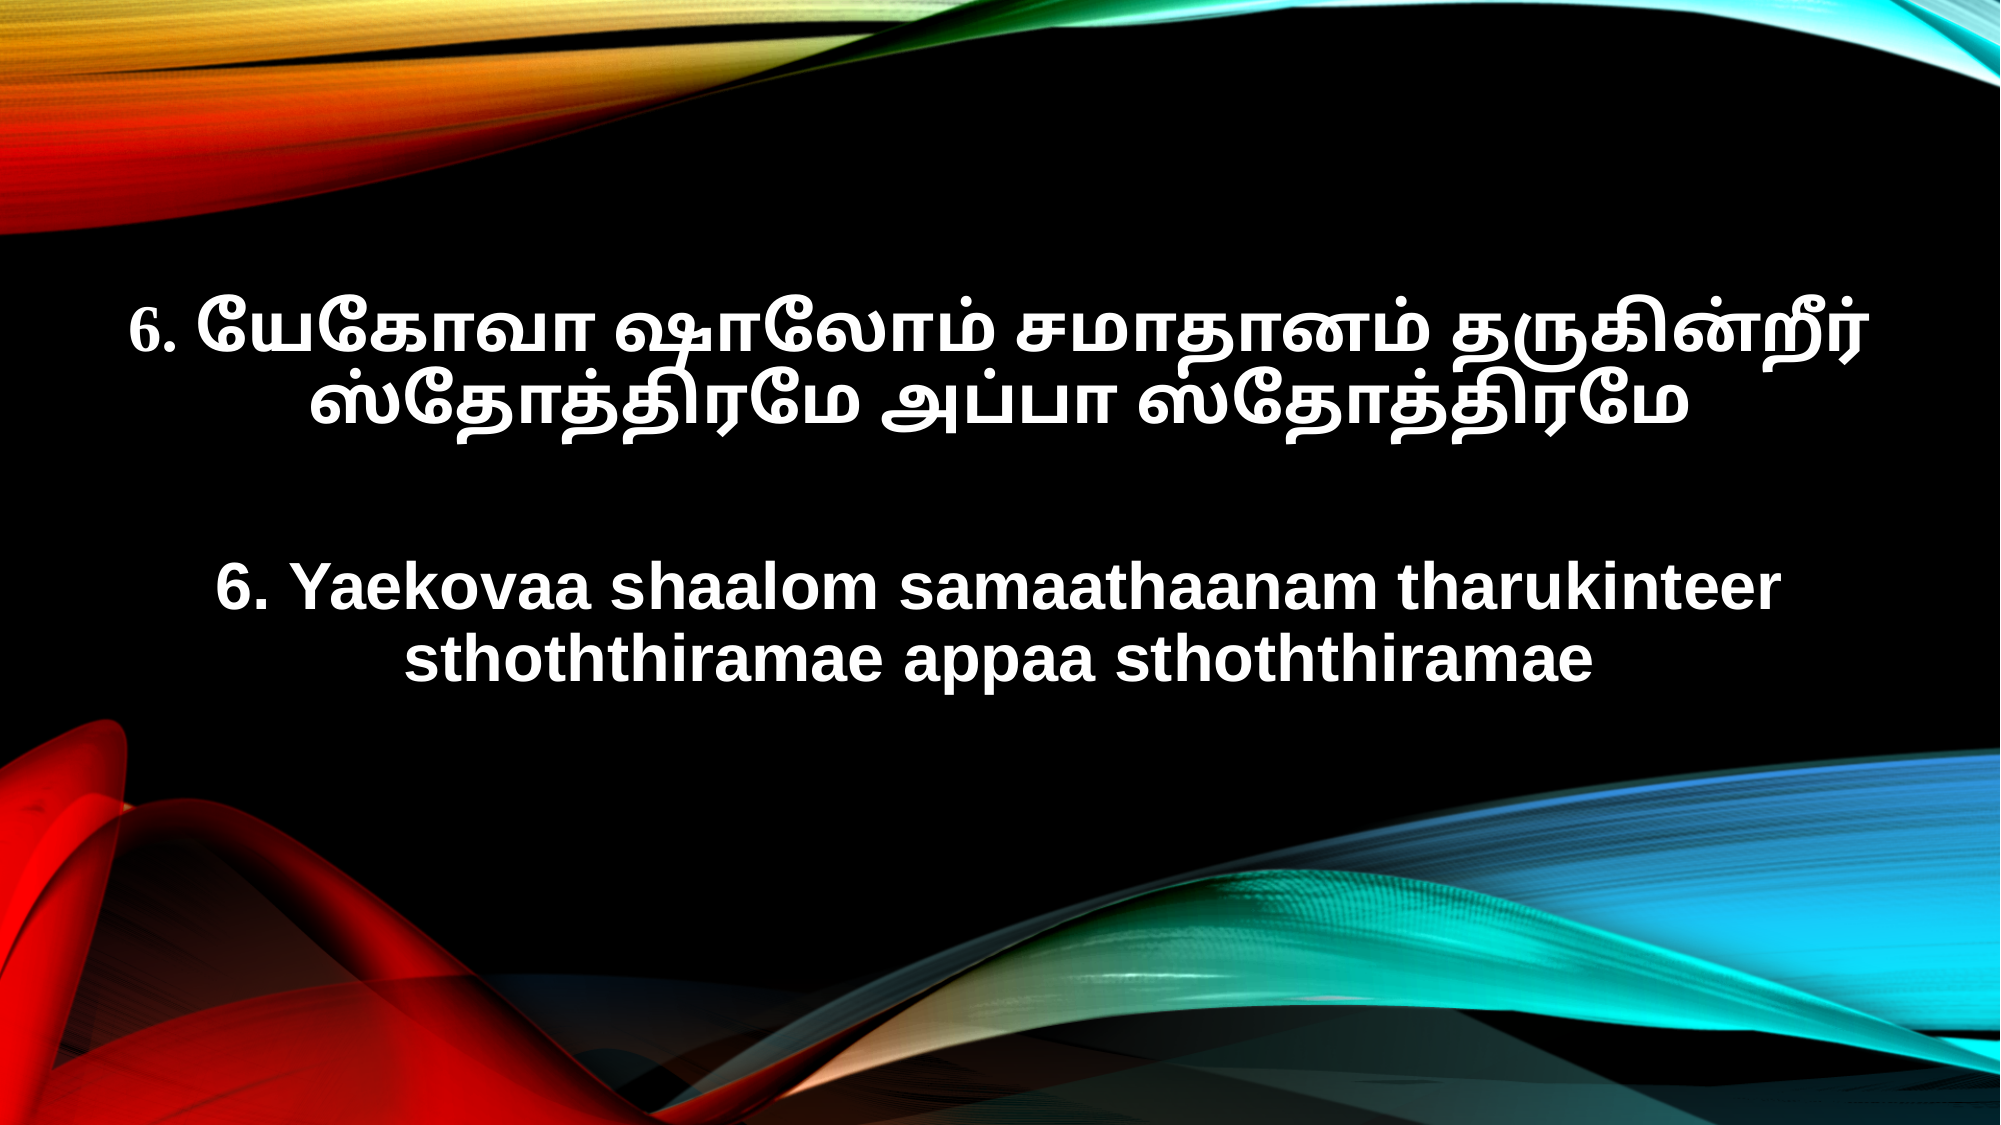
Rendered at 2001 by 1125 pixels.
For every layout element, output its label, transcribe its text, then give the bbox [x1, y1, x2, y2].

subtitle 6. யேகோவா ஷாலோம் சமாதானம் தருகின்றீர் ஸ்தோத்திரமே அப்பா ஸ்தோத்திரமே 6. Yaekovaa shaalom samaathaanam tharukinteer sthoththiramae appaa sthoththiramae [0, 0, 2000, 1125]
